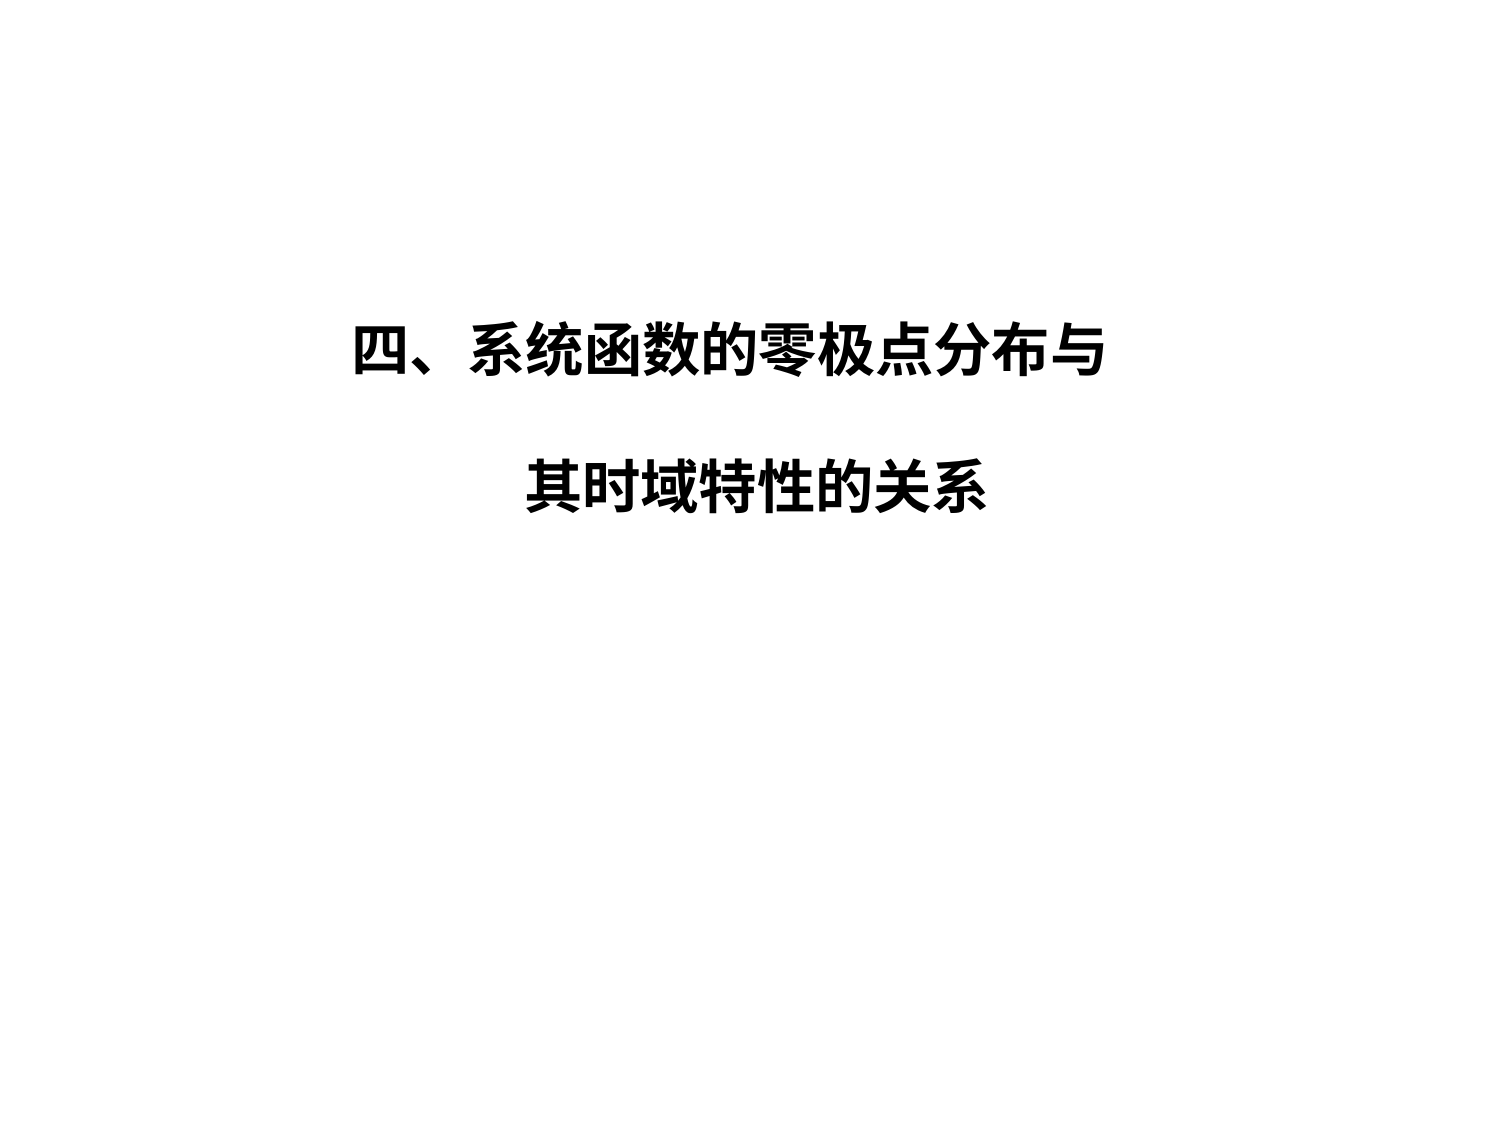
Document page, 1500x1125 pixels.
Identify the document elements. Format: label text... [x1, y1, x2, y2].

text_box 四、系统函数的零极点分布与 其时域特性的关系 [336, 267, 1140, 528]
